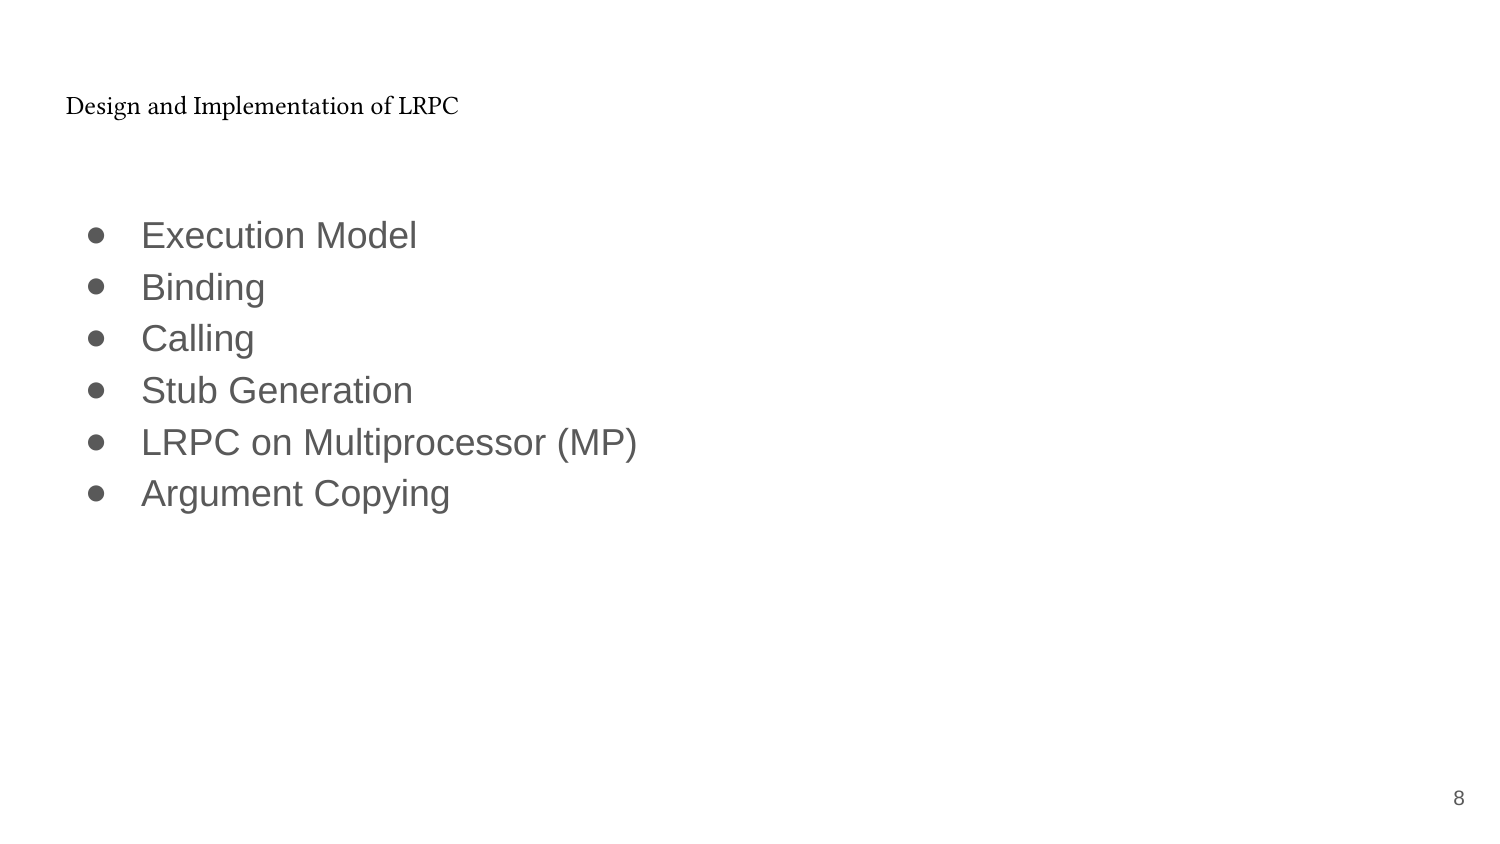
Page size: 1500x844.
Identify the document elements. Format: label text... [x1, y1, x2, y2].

list Execution Model Binding Calling Stub Generation LRPC on Multiprocessor (MP) Argument Copying [51, 189, 1449, 750]
slide_number 8 [1389, 764, 1480, 830]
title Design and Implementation of LRPC [51, 72, 1449, 167]
